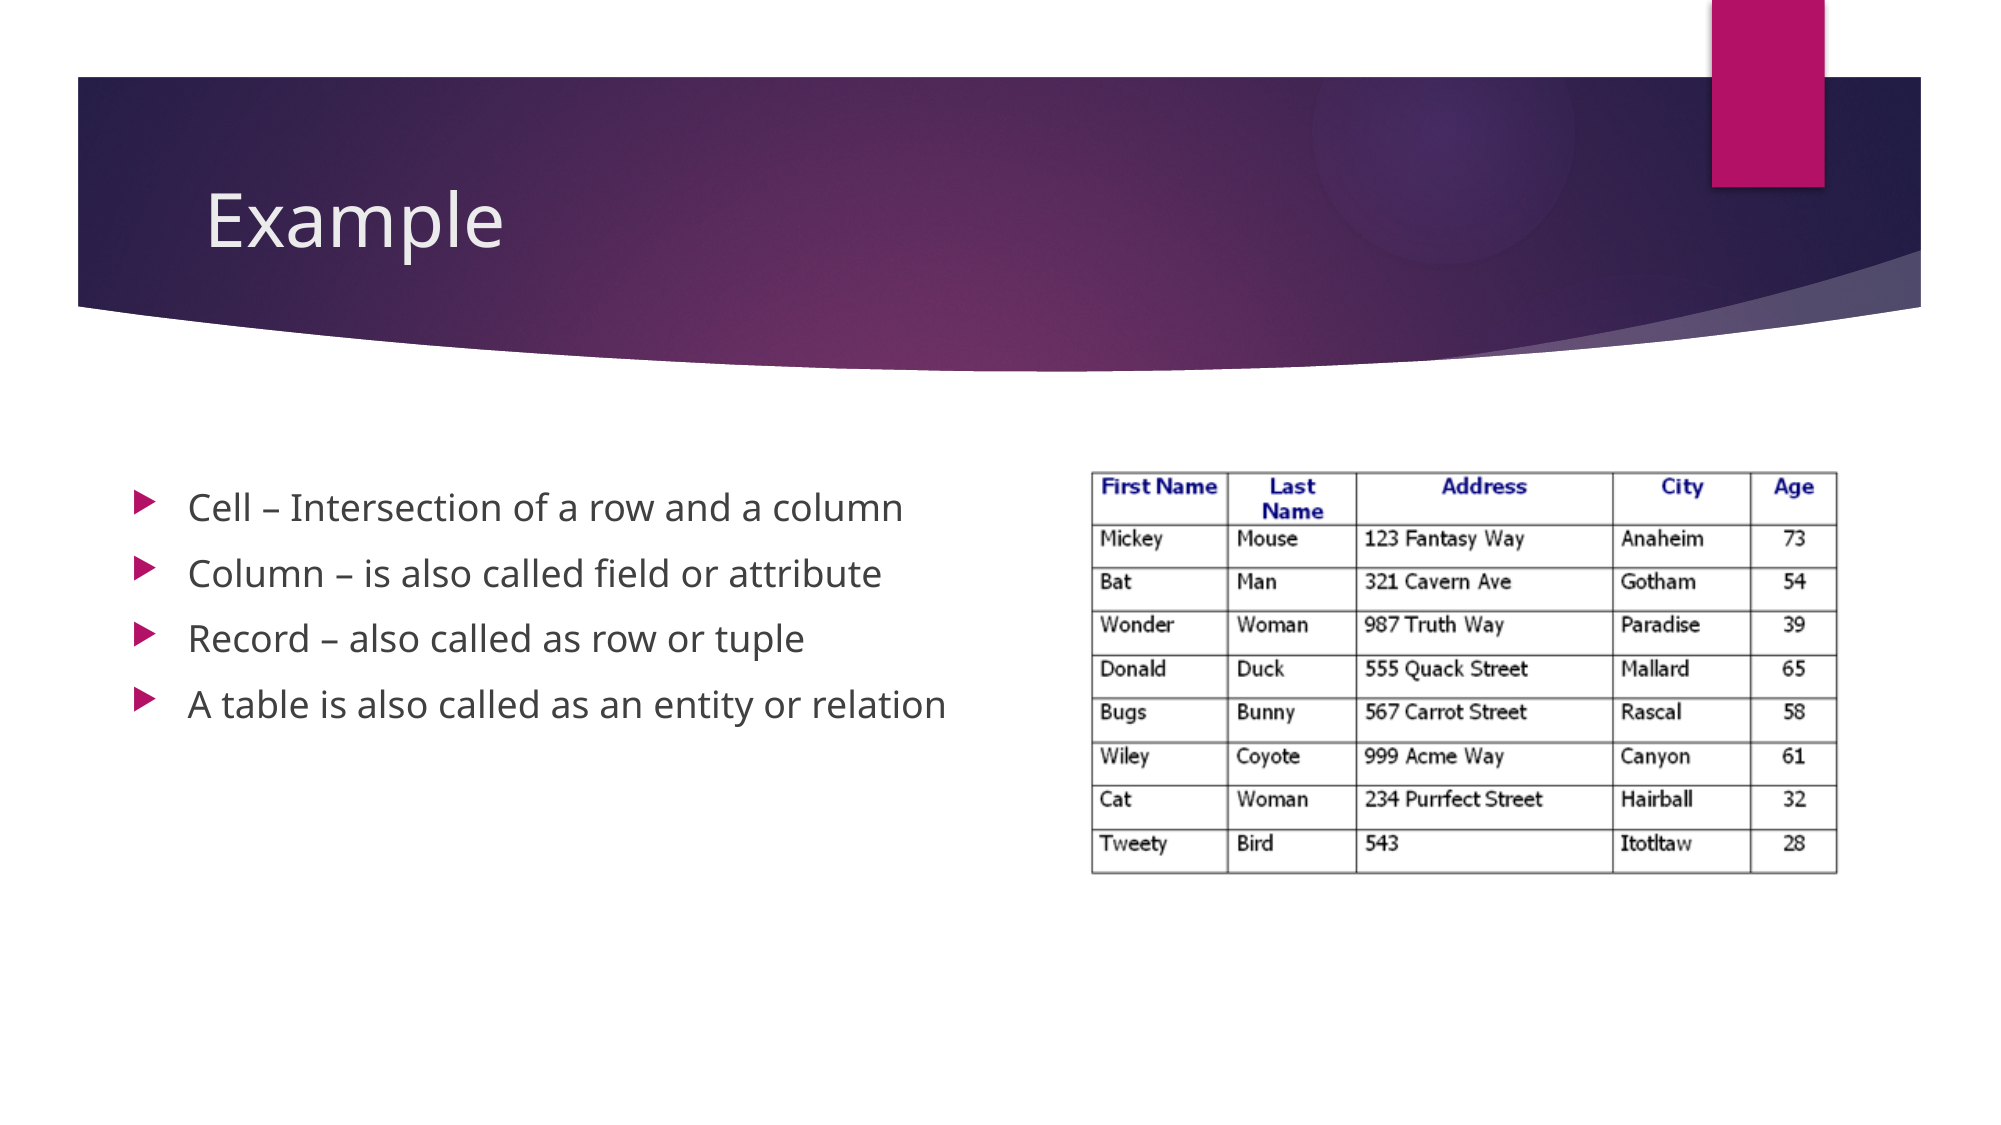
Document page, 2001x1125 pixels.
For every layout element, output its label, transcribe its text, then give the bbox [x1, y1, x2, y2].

title Example [189, 159, 1627, 276]
picture [1076, 459, 1859, 884]
text_box Cell – Intersection of a row and a column Column – is also called field or attribute Record – also called as row or tuple A table is also called as an entity or relation [116, 476, 1070, 734]
